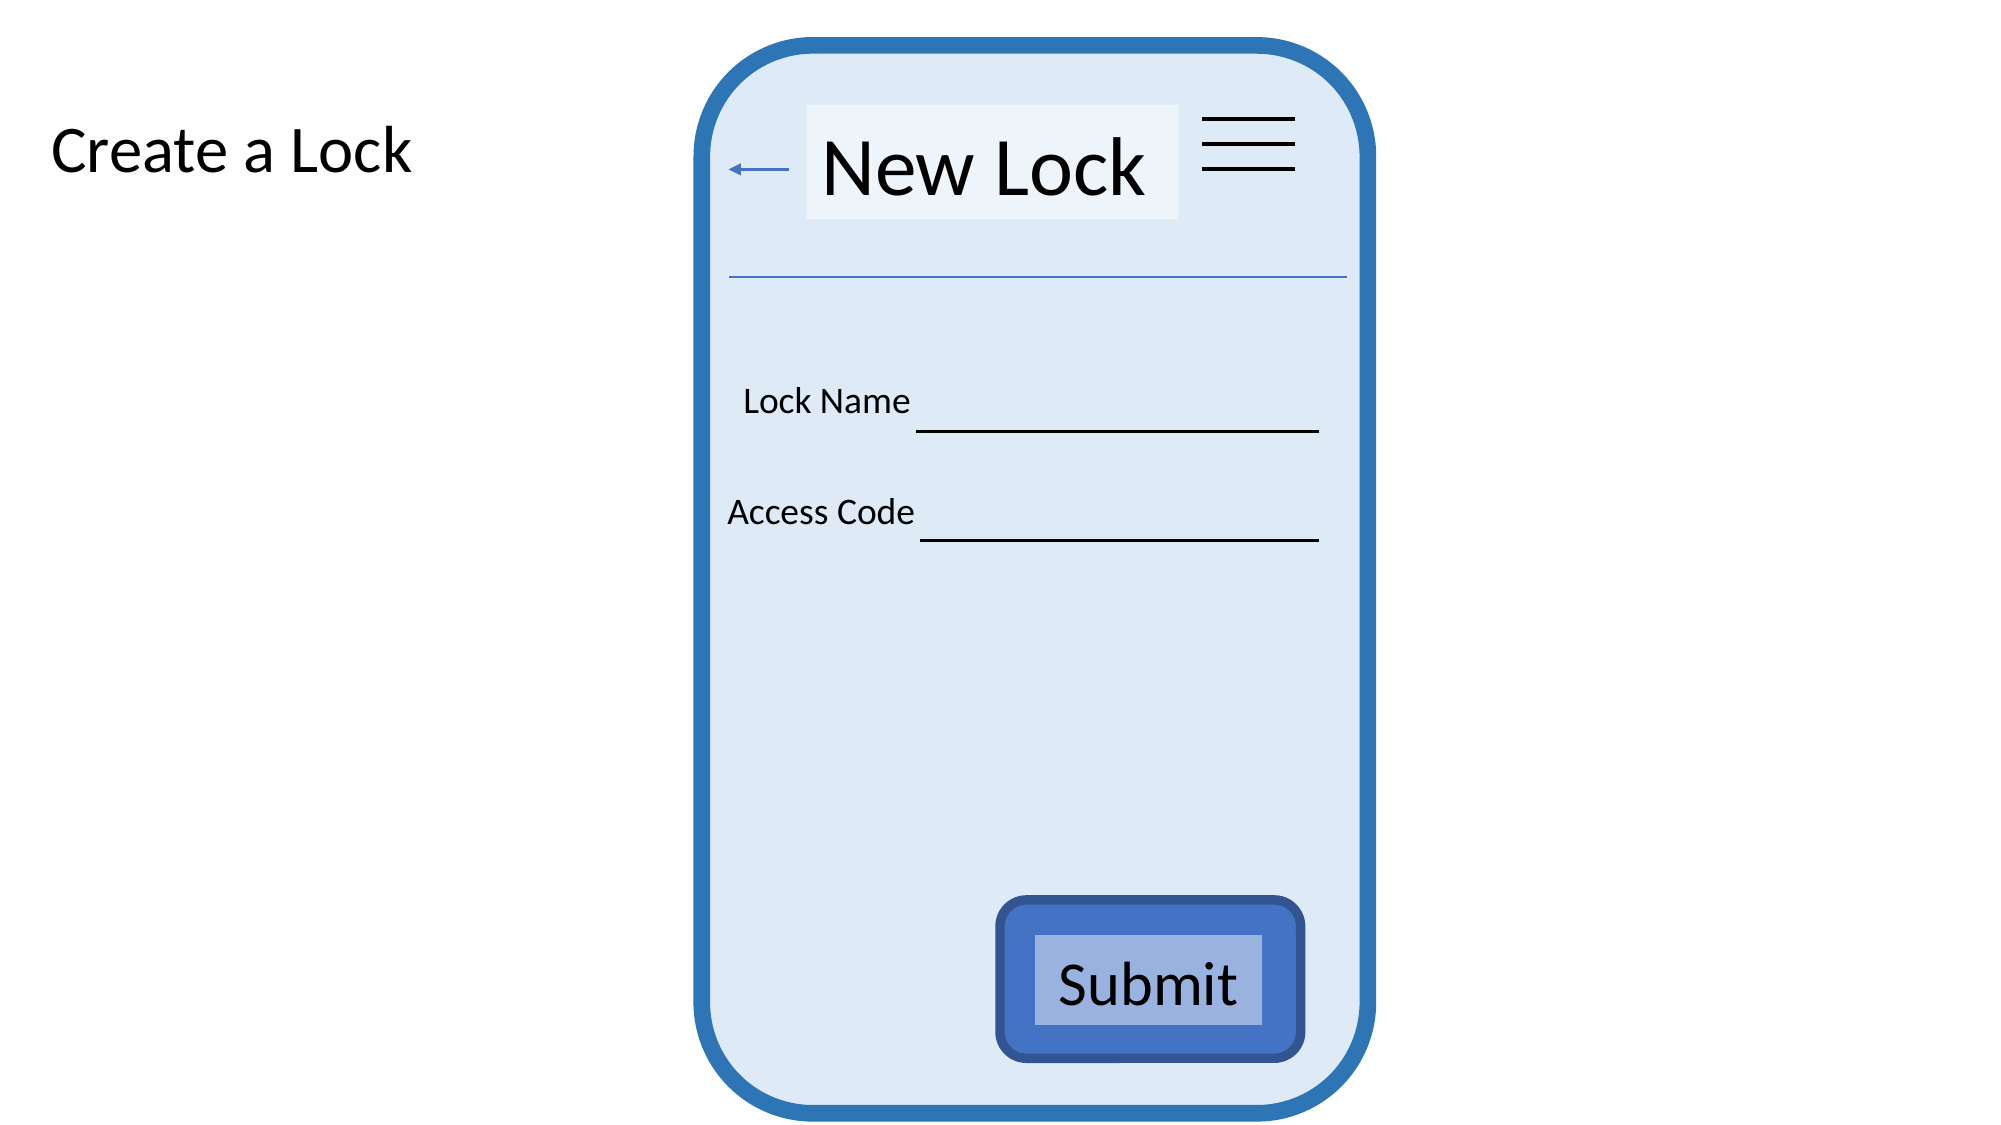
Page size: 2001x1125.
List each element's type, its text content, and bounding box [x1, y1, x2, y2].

text_box [999, 899, 1302, 1059]
text_box Lock Name [728, 368, 945, 429]
text_box [1201, 103, 1296, 190]
text_box [700, 44, 1369, 1115]
text_box Create a Lock [36, 98, 475, 194]
text_box Access Code [712, 479, 961, 540]
text_box New Lock [806, 104, 1179, 220]
